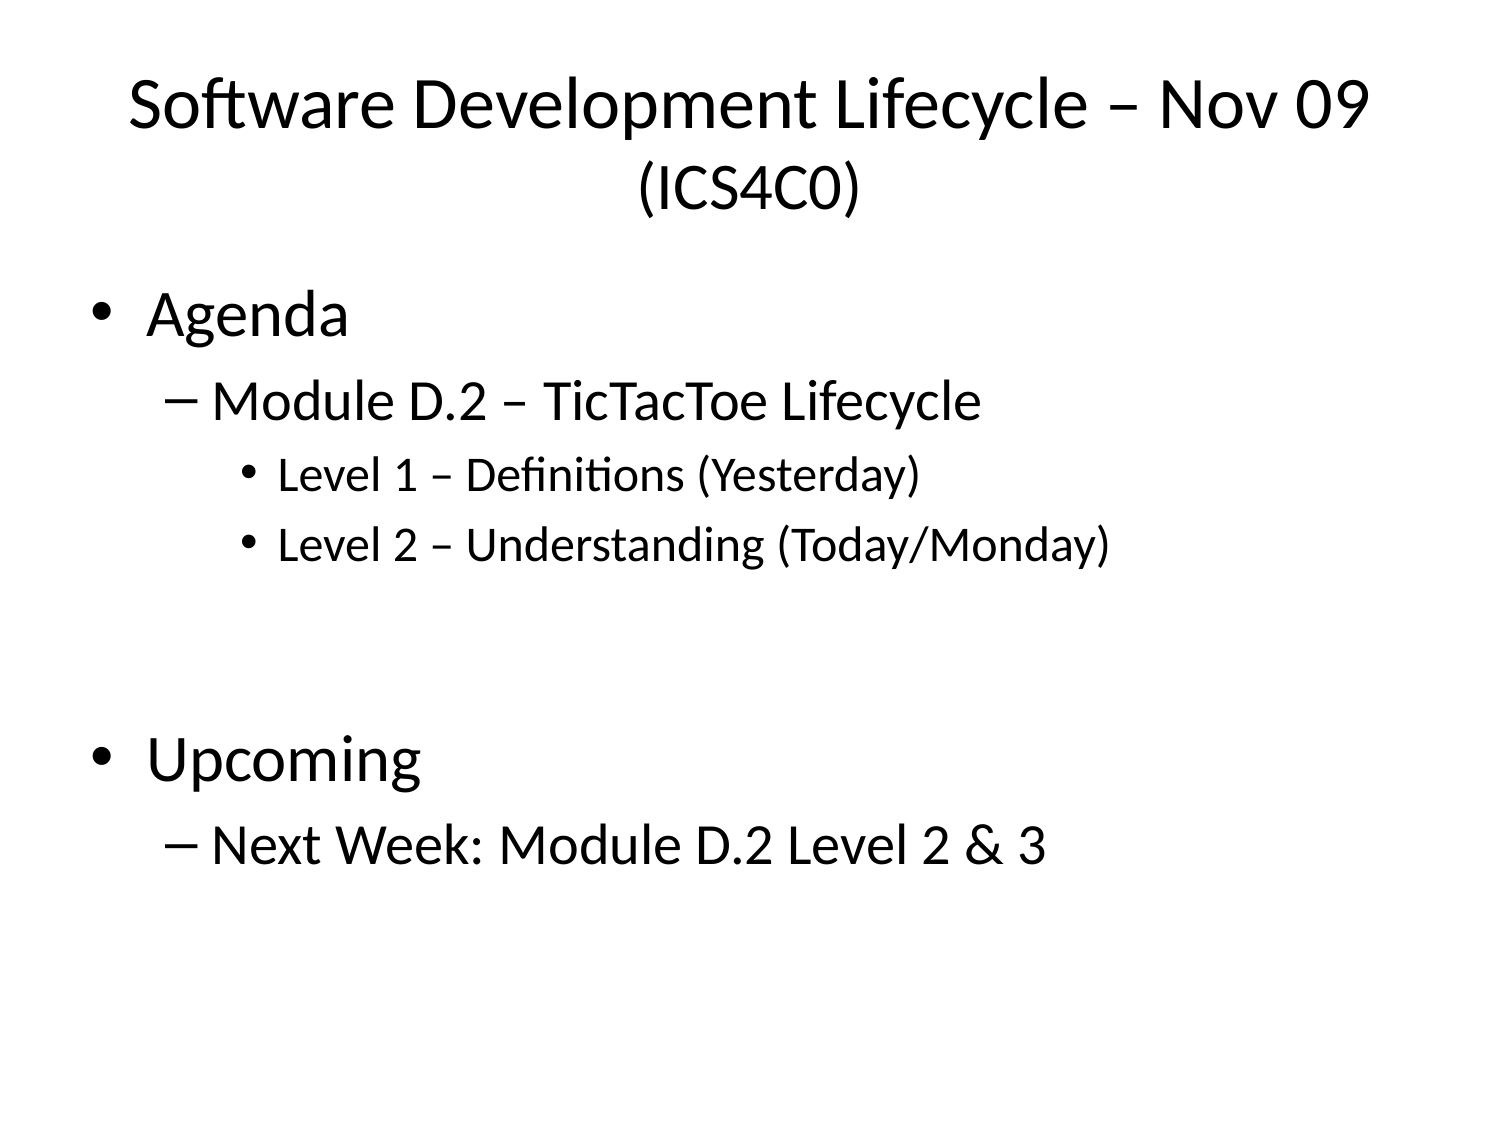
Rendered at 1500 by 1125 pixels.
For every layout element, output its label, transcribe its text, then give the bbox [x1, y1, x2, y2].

list Agenda Module D.2 – TicTacToe Lifecycle Level 1 – Definitions (Yesterday) Level 2 – Understanding (Today/Monday) Upcoming Next Week: Module D.2 Level 2 & 3 [75, 262, 1425, 1005]
title Software Development Lifecycle – Nov 09 (ICS4C0) [75, 45, 1425, 233]
